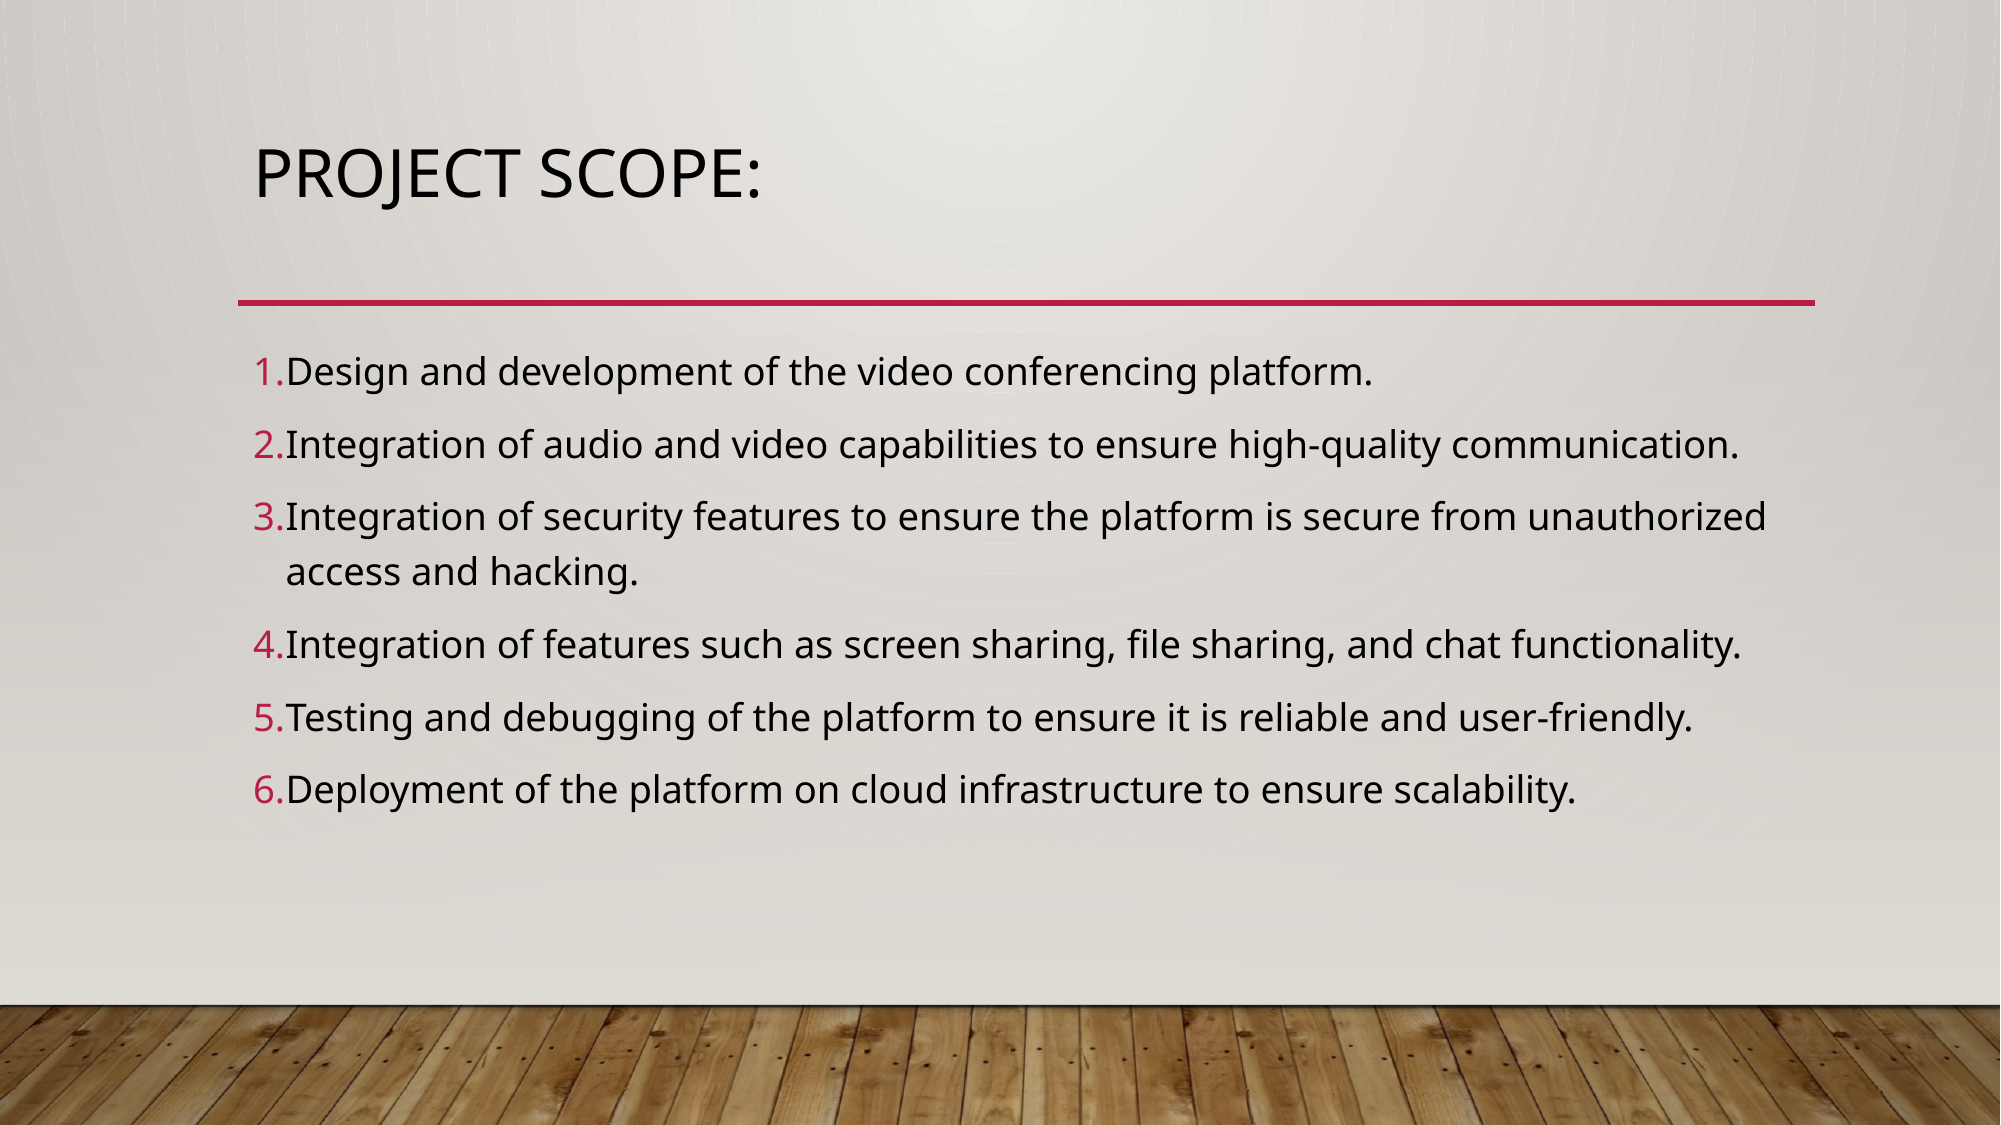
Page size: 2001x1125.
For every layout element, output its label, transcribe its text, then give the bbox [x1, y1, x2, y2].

title Project scope: [238, 131, 1814, 305]
list Design and development of the video conferencing platform. Integration of audio and video capabilities to ensure high-quality communication. Integration of security features to ensure the platform is secure from unauthorized access and hacking. Integration of features such as screen sharing, file sharing, and chat functionality. Testing and debugging of the platform to ensure it is reliable and user-friendly. Deployment of the platform on cloud infrastructure to ensure scalability. [238, 330, 1814, 897]
picture [0, 1005, 2000, 1125]
